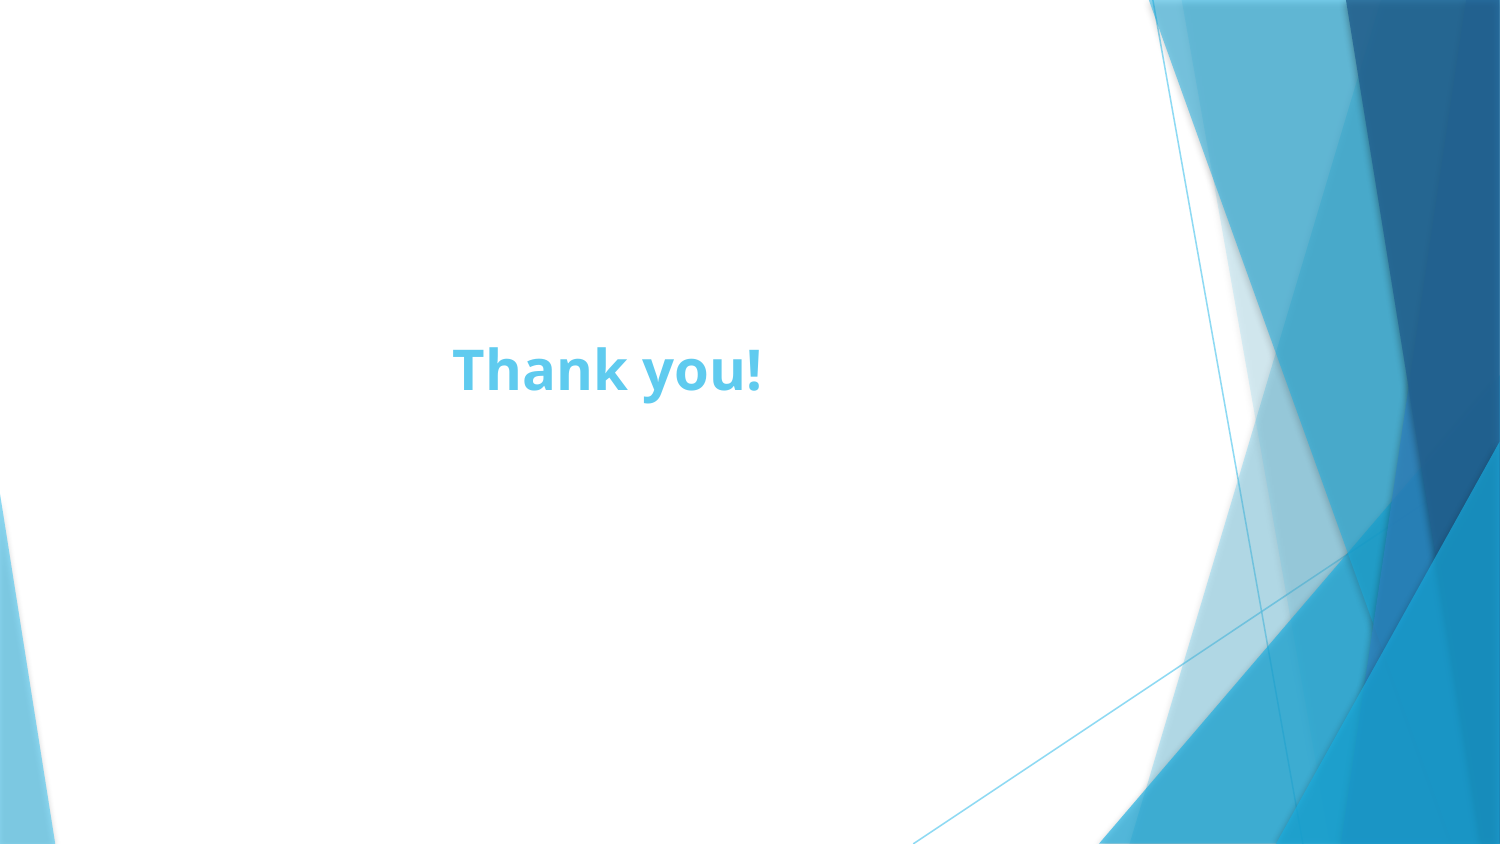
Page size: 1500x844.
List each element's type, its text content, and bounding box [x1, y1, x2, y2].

title Thank you! [78, 326, 1137, 489]
